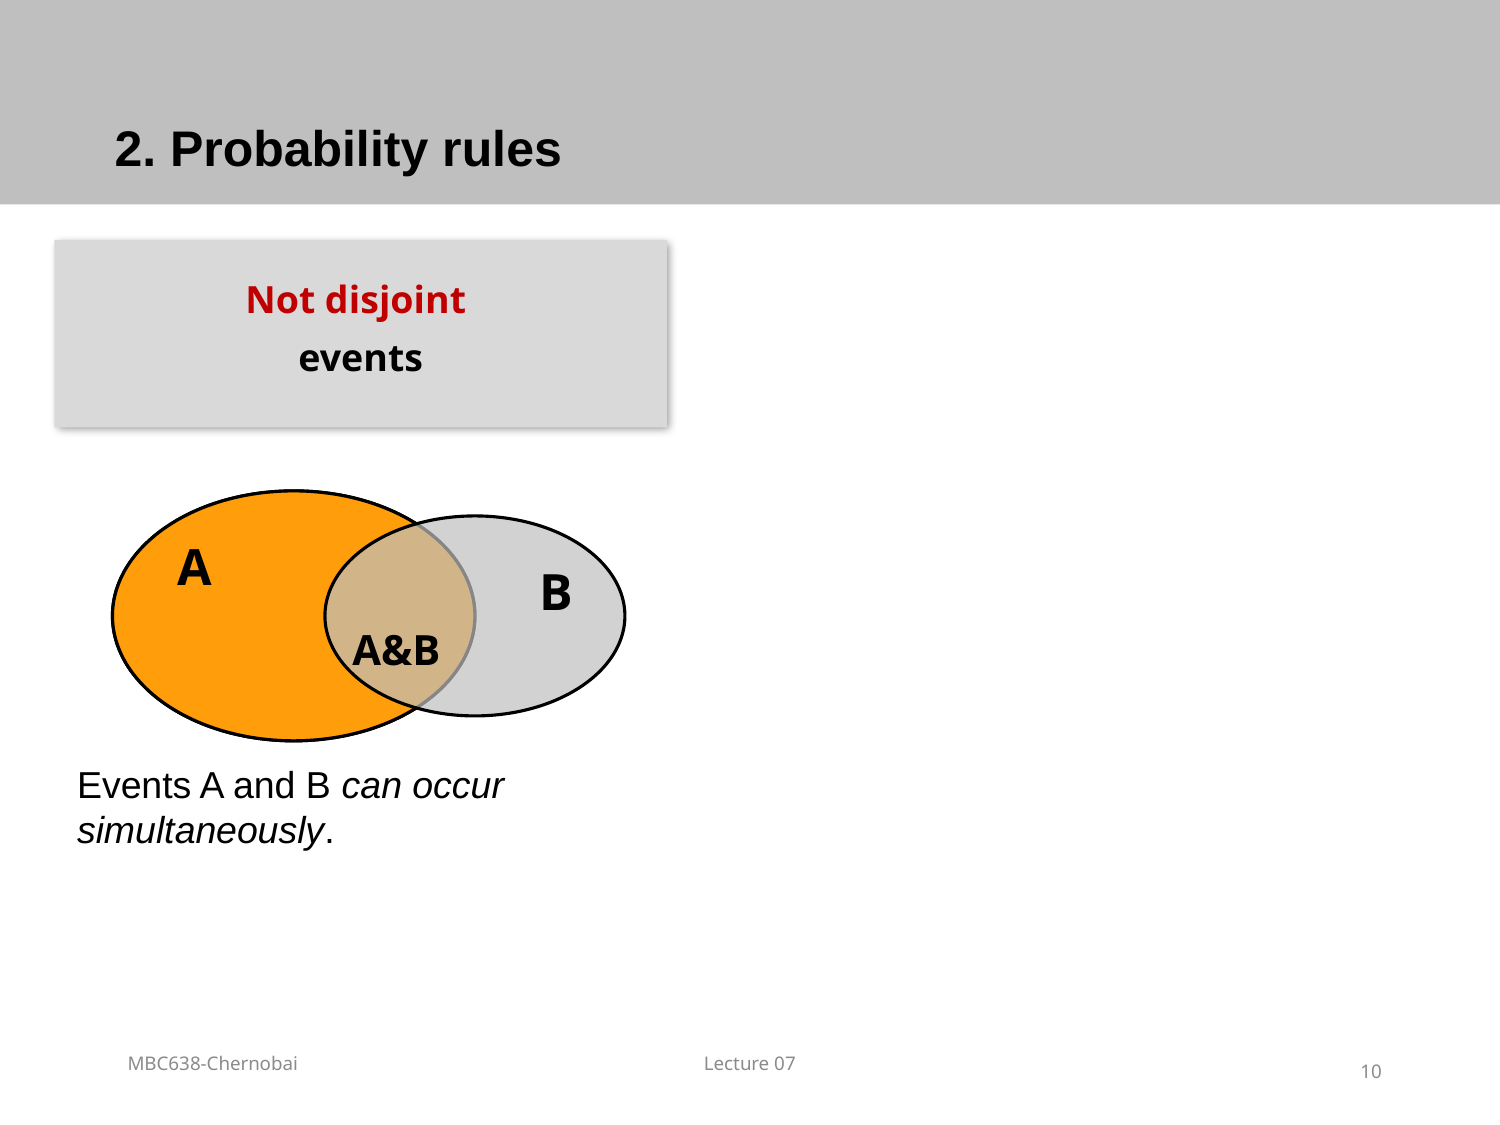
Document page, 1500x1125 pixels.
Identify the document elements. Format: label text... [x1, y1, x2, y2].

footer Lecture 07 [512, 1025, 988, 1100]
text_box [112, 490, 416, 741]
slide_number 10 [1059, 1042, 1397, 1103]
text_box [54, 239, 667, 428]
text_box B [524, 553, 600, 629]
text_box Not disjoint events [154, 269, 567, 387]
text_box [324, 515, 625, 716]
text_box Events A and B can occur simultaneously. [62, 753, 650, 859]
slide_number MBC638-Chernobai [112, 1025, 425, 1100]
text_box [0, 0, 1500, 205]
title 2. Probability rules [99, 41, 1394, 259]
text_box A&B [337, 615, 475, 681]
text_box A [162, 528, 238, 604]
